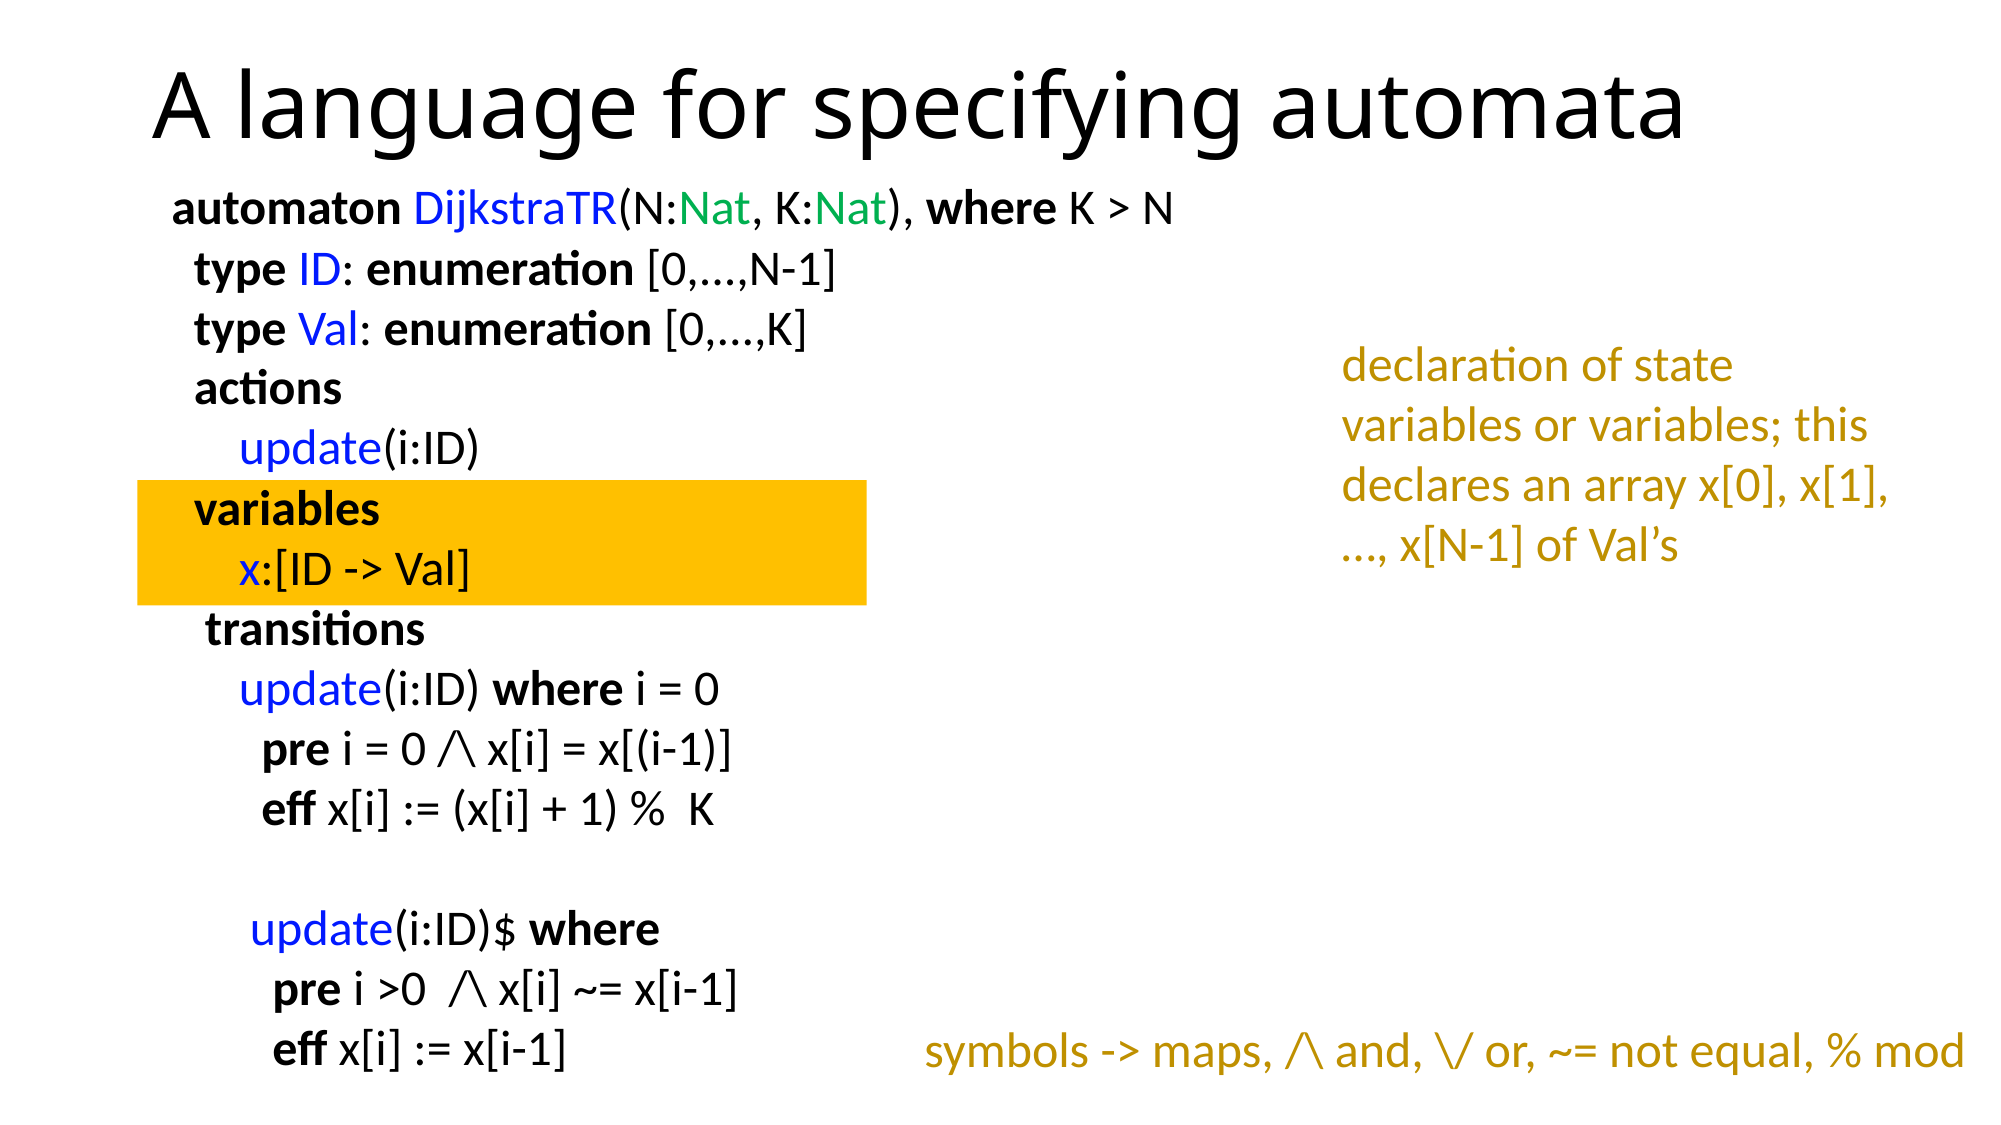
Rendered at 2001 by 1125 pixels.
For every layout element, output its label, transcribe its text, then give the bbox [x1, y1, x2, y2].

text_box symbols -> maps, /\ and, \/ or, ~= not equal, % mod [909, 1009, 2000, 1085]
text_box automaton DijkstraTR(N:Nat, K:Nat), where K > N type ID: enumeration [0,...,N-1] type Val: enumeration [0,...,K] actions update(i:ID) variables x:[ID -> Val] transitions update(i:ID) where i = 0 pre i = 0 /\ x[i] = x[(i-1)] eff x[i] := (x[i] + 1) % K update(i:ID)$ where pre i >0 /\ x[i] ~= x[i-1] eff x[i] := x[i-1] [156, 167, 1190, 1083]
title A language for specifying automata [137, 0, 1863, 218]
text_box declaration of state variables or variables; this declares an array x[0], x[1], …, x[N-1] of Val’s [1326, 324, 1925, 580]
text_box [136, 479, 156, 607]
